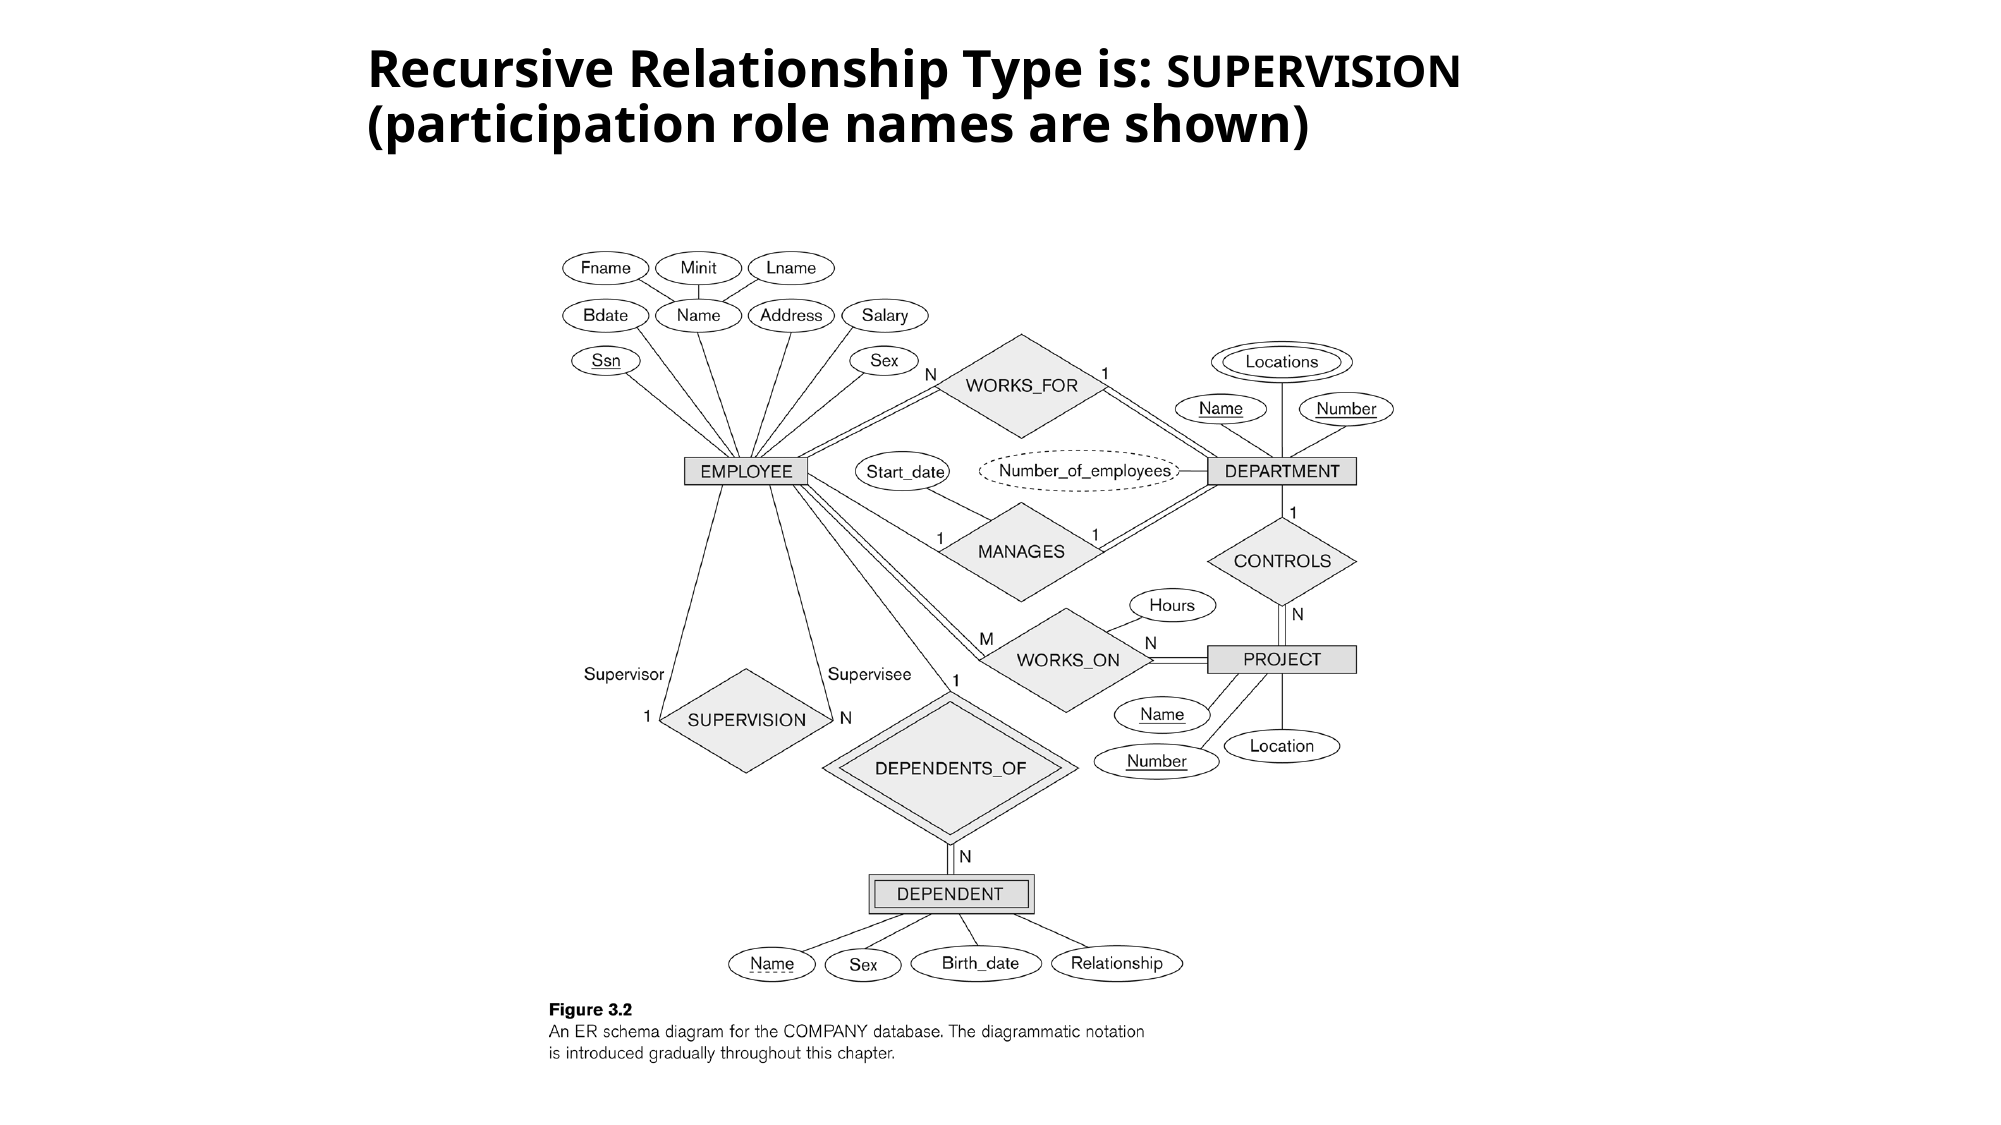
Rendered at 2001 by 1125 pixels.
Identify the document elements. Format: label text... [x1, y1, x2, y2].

title Recursive Relationship Type is: SUPERVISION (participation role names are shown) [352, 35, 1655, 162]
picture [549, 249, 1396, 1066]
